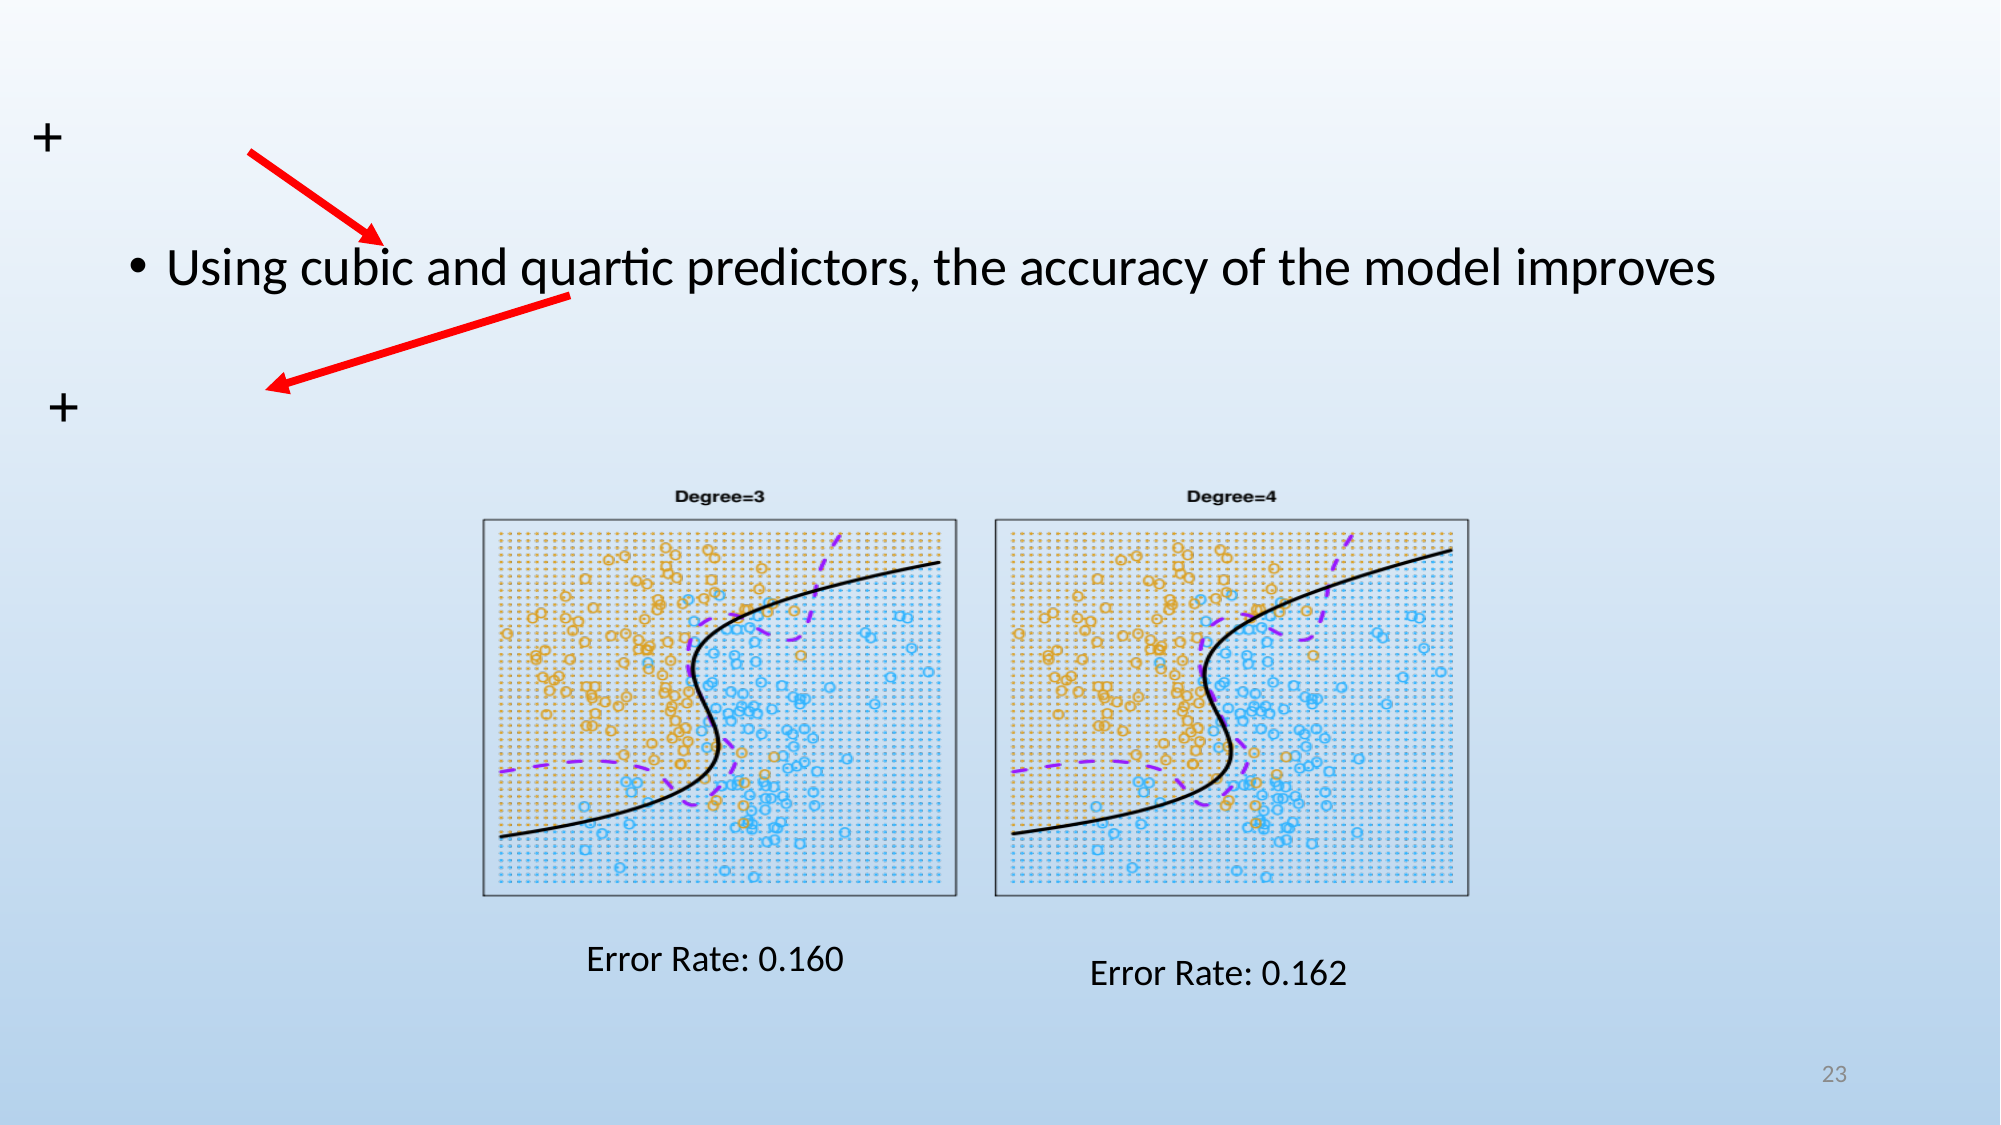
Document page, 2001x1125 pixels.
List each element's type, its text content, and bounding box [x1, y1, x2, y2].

slide_number 23 [1412, 1042, 1863, 1103]
text_box Error Rate: 0.162 [1074, 940, 1363, 1001]
list Using cubic and quartic predictors, the accuracy of the model improves [113, 231, 1839, 357]
picture [464, 466, 1488, 911]
text_box Error Rate: 0.160 [571, 926, 860, 987]
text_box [264, 295, 570, 390]
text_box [248, 151, 384, 246]
